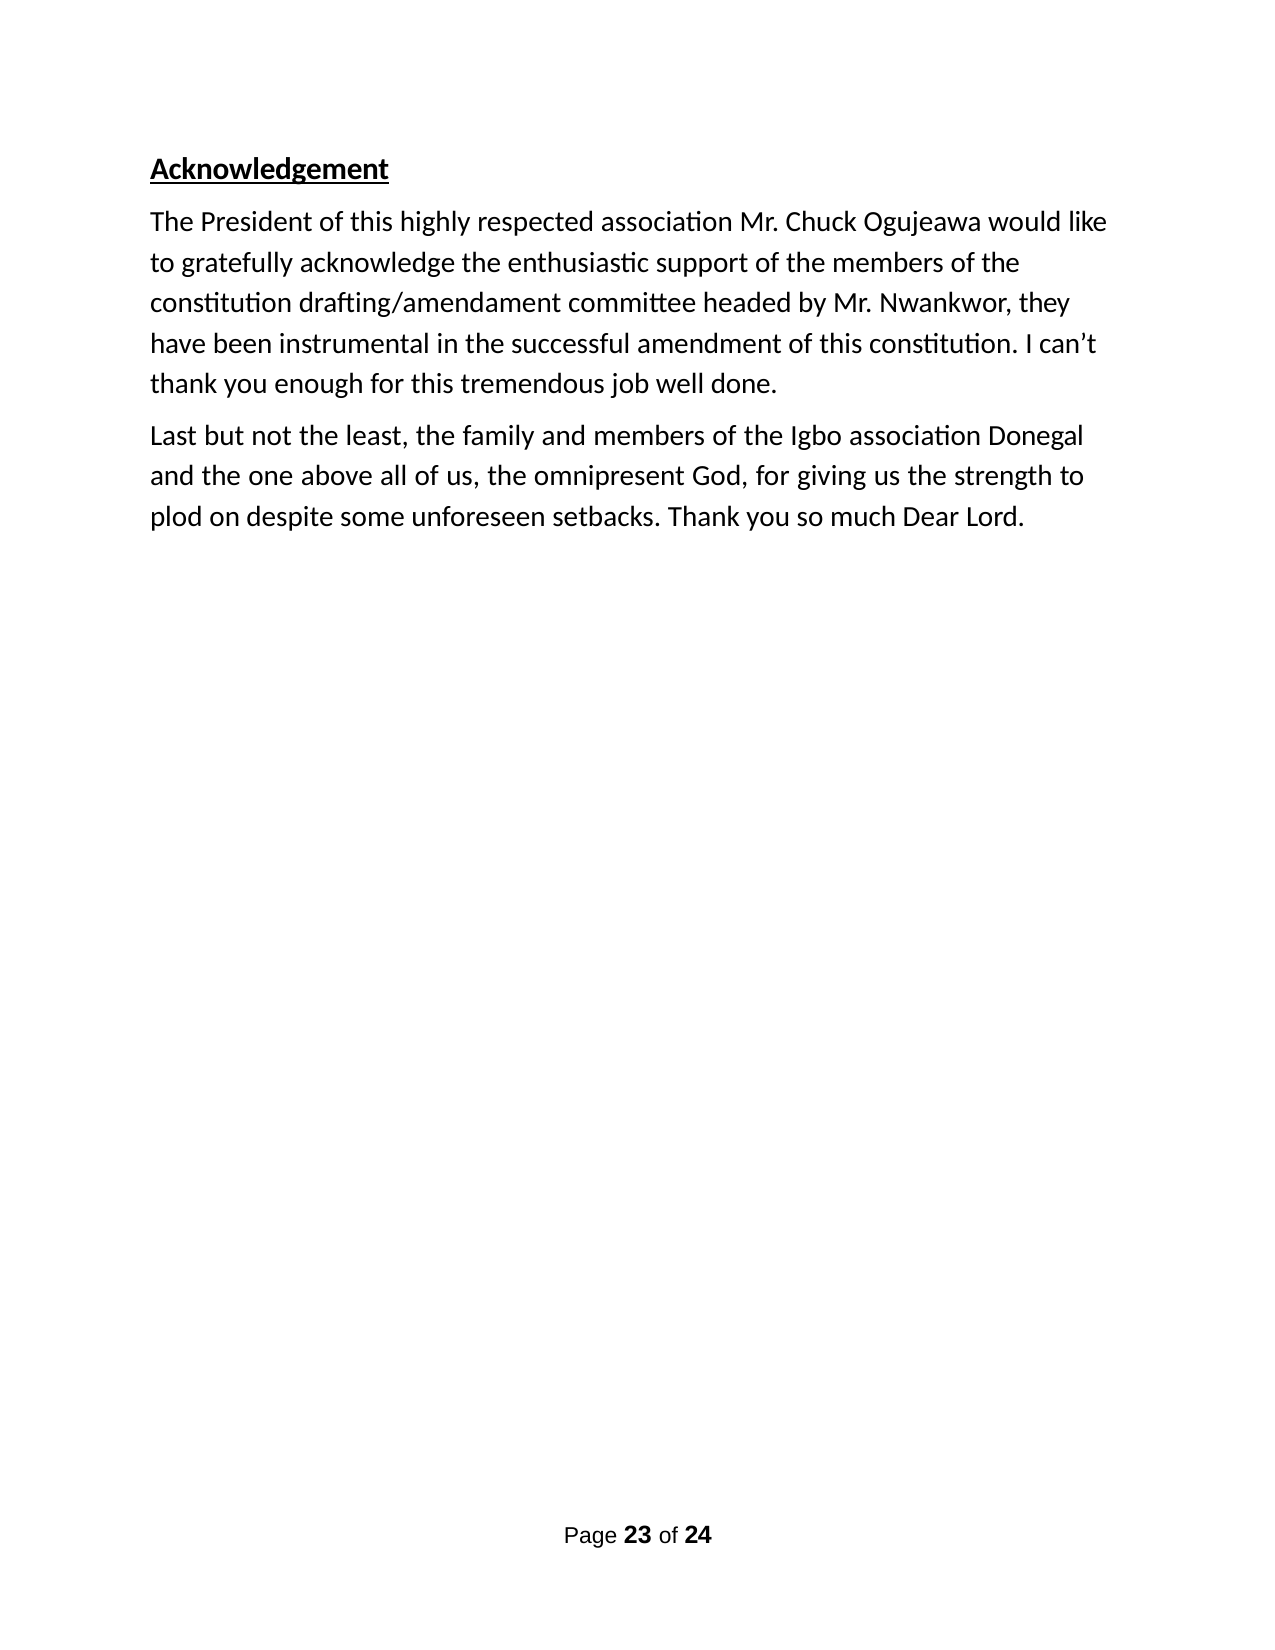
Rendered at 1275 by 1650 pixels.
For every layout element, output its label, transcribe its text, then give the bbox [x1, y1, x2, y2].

text_box Acknowledgement The President of this highly respected association Mr. Chuck Ogujeawa would like to gratefully acknowledge the enthusiastic support of the members of the constitution drafting/amendament committee headed by Mr. Nwankwor, they have been instrumental in the successful amendment of this constitution. I can’t thank you enough for this tremendous job well done. Last but not the least, the family and members of the Igbo association Donegal and the one above all of us, the omnipresent God, for giving us the strength to plod on despite some unforeseen setbacks. Thank you so much Dear Lord. [147, 128, 1119, 533]
slide_number Page 23 of 24 [561, 1518, 714, 1650]
